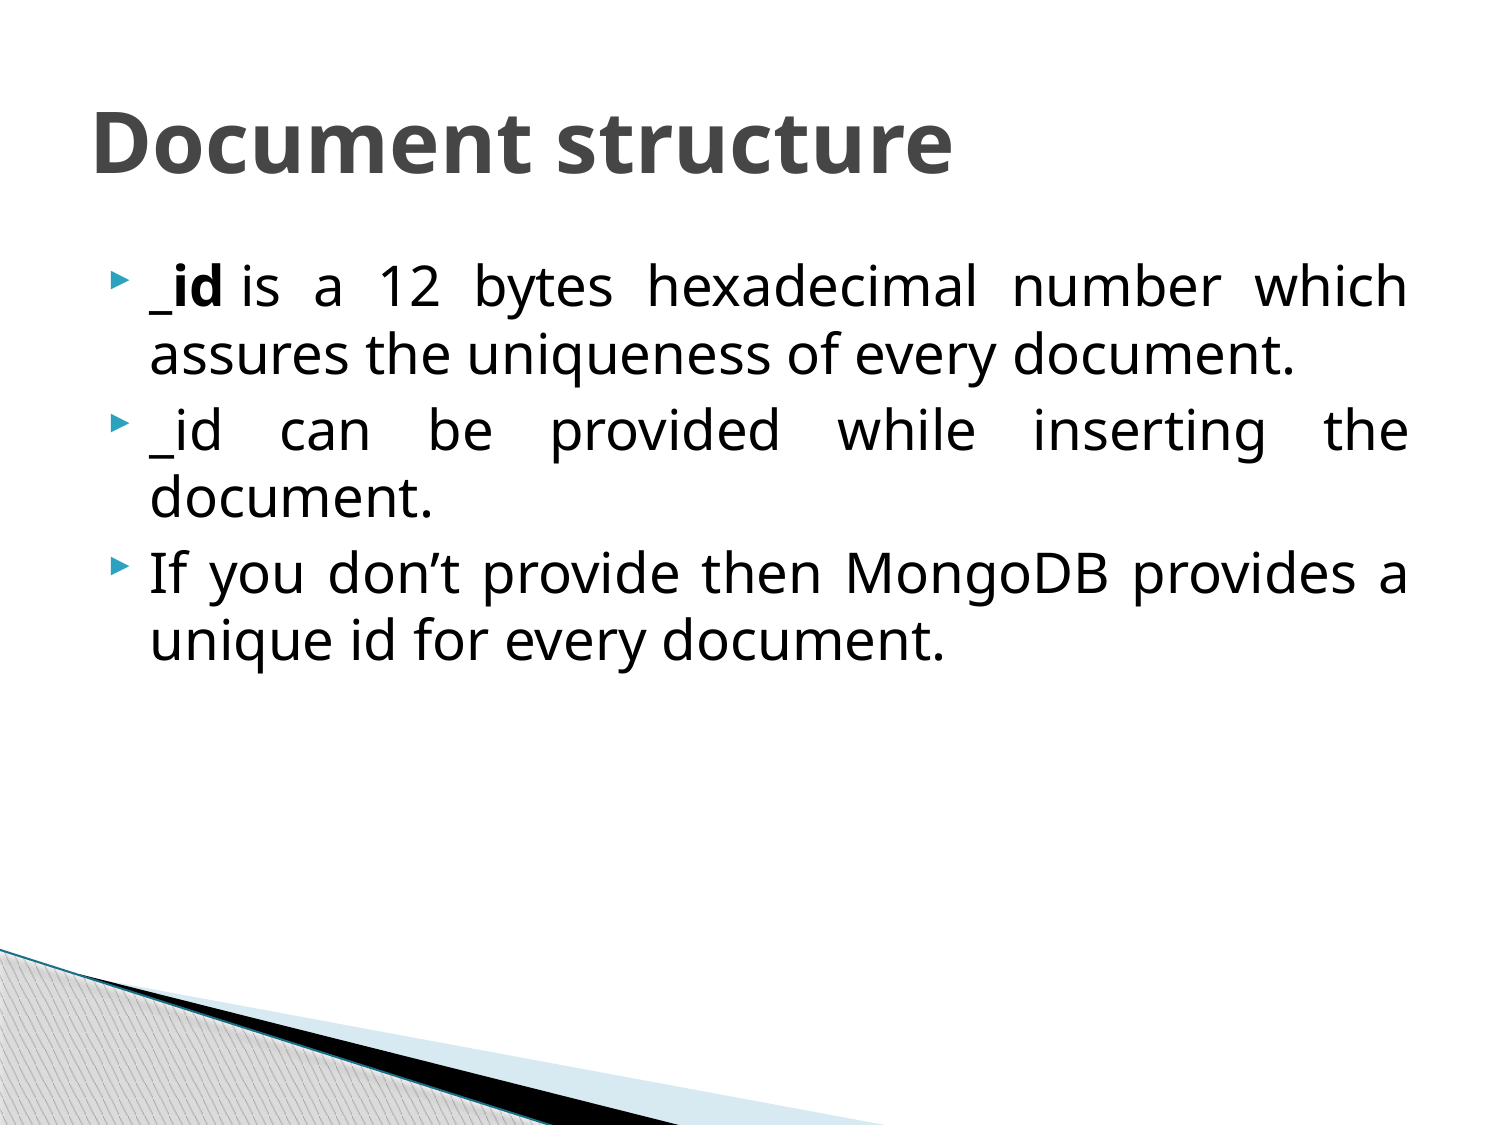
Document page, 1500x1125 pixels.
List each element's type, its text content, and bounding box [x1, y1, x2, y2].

list _id is a 12 bytes hexadecimal number which assures the uniqueness of every document. _id can be provided while inserting the document. If you don’t provide then MongoDB provides a unique id for every document. [75, 243, 1425, 986]
title Document structure [75, 45, 1425, 233]
